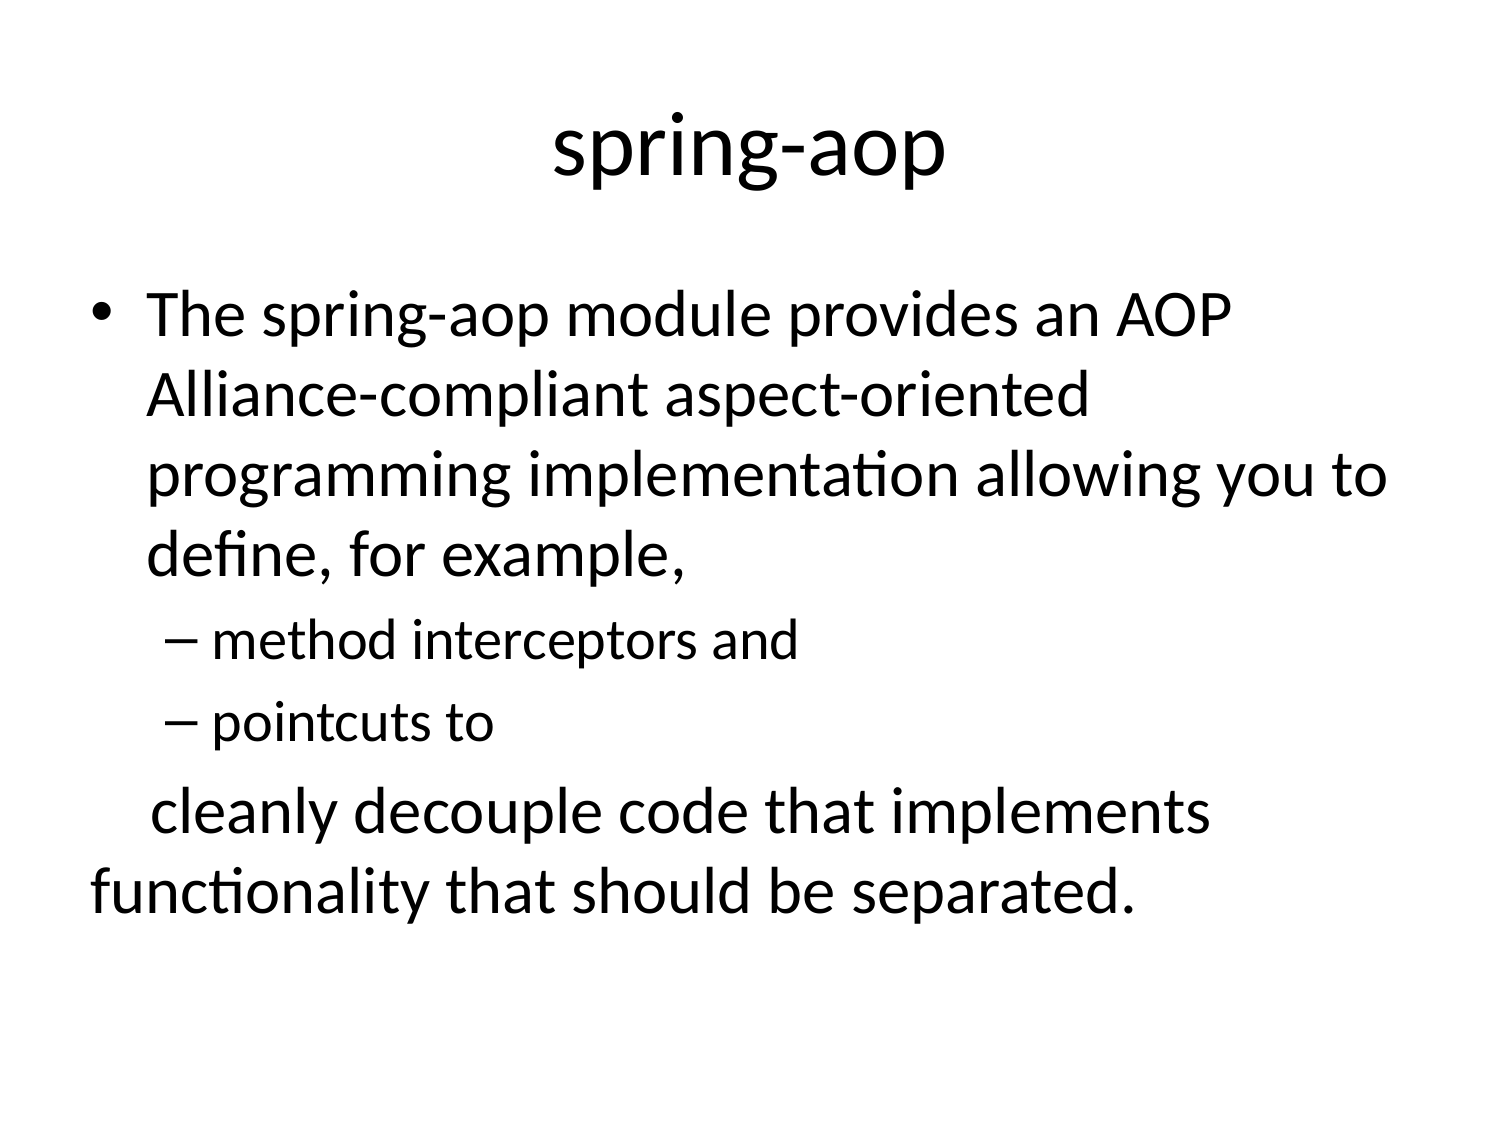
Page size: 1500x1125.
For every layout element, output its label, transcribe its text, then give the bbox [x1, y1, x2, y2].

list The spring-aop module provides an AOP Alliance-compliant aspect-oriented programming implementation allowing you to define, for example, method interceptors and pointcuts to cleanly decouple code that implements functionality that should be separated. [75, 262, 1425, 1005]
title spring-aop [75, 45, 1425, 233]
